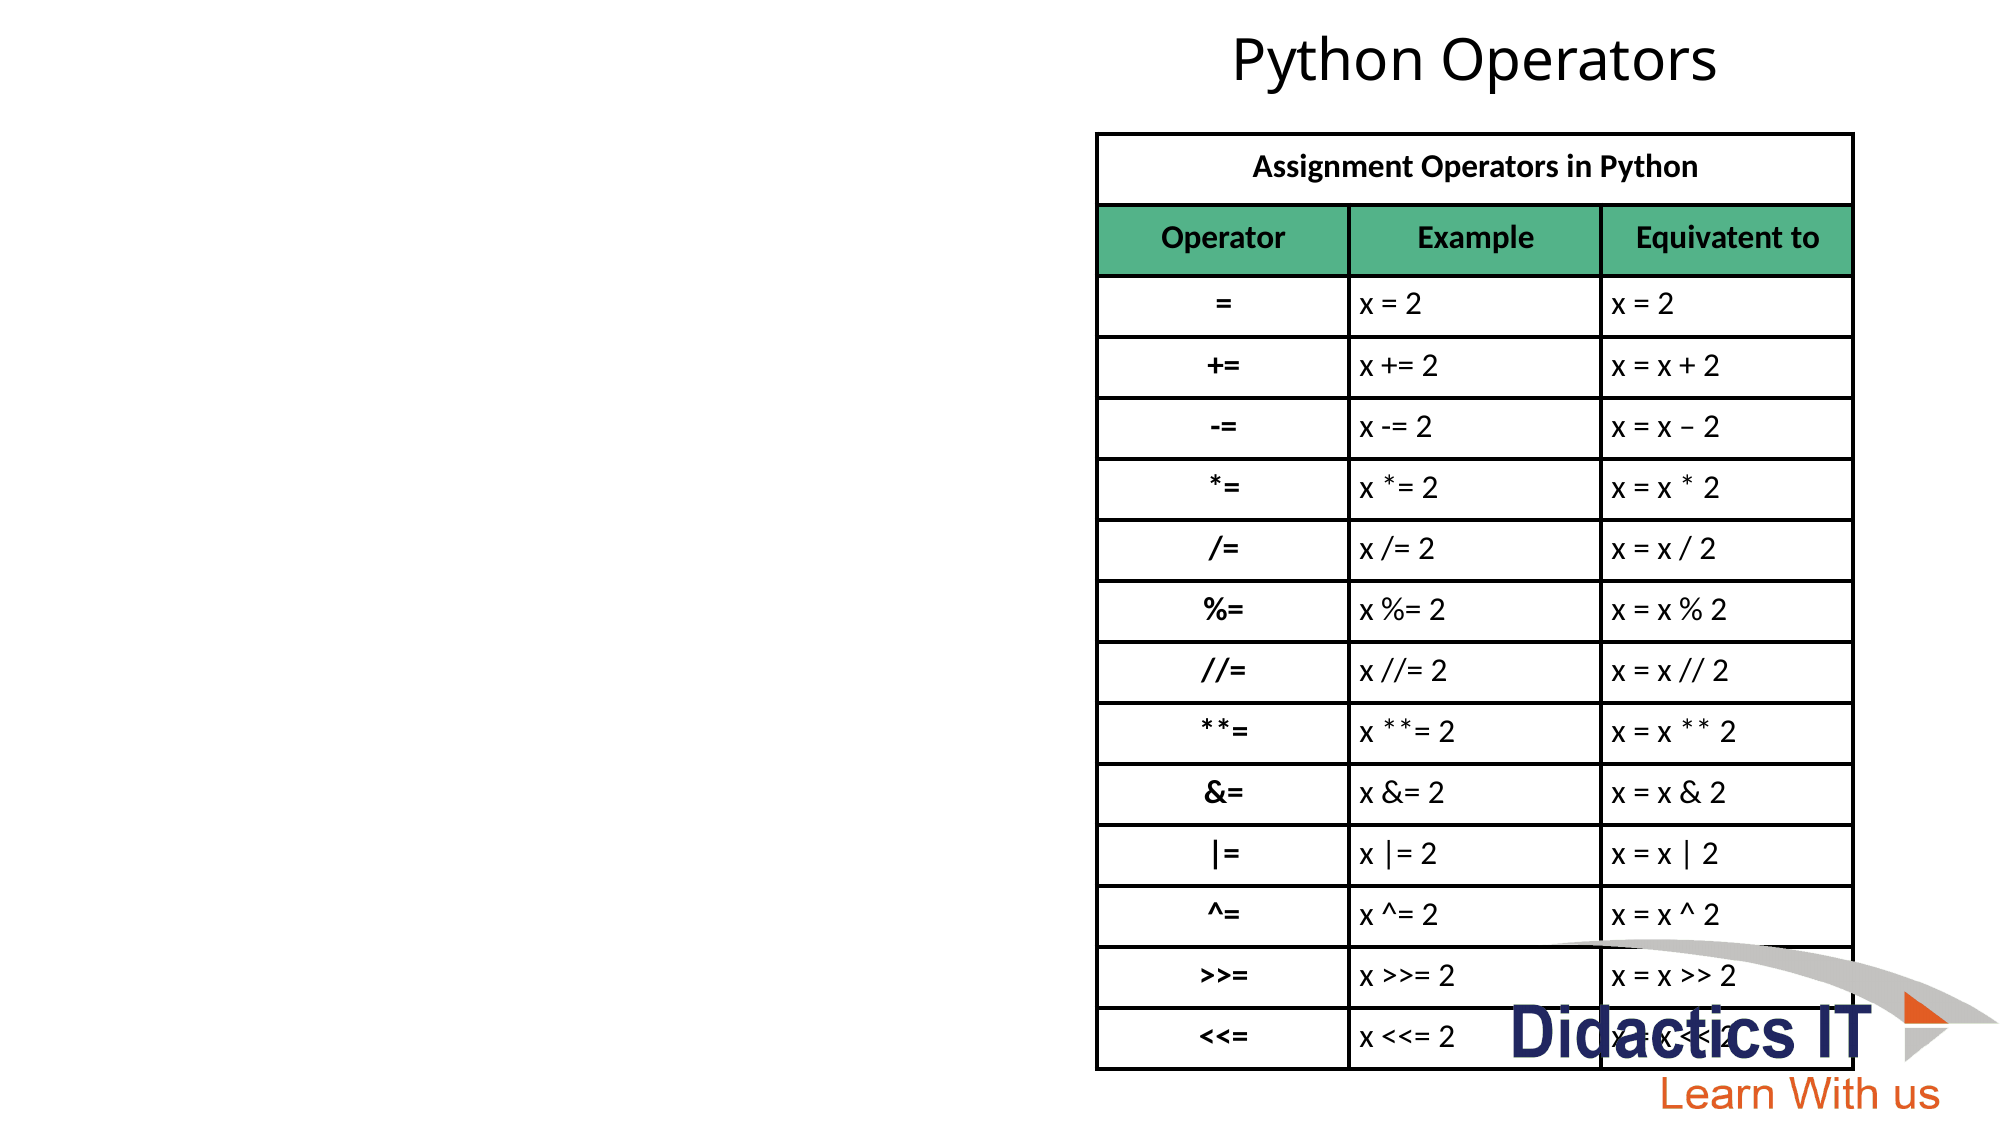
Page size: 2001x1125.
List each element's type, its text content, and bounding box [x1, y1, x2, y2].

table_cell //= [1099, 644, 1347, 701]
table_cell x ^= 2 [1351, 888, 1599, 945]
table_cell = [1099, 278, 1347, 335]
picture [1513, 939, 2000, 1109]
table_cell &= [1099, 766, 1347, 823]
table_cell x <<= 2 [1351, 1010, 1513, 1067]
table_cell <<= [1099, 1010, 1347, 1067]
table_cell x = x ^ 2 [1603, 888, 1851, 939]
table_cell ^= [1099, 888, 1347, 945]
table_cell x = x // 2 [1603, 644, 1851, 701]
table_cell x = x / 2 [1603, 522, 1851, 579]
table_cell /= [1099, 522, 1347, 579]
table_cell x = x ** 2 [1603, 705, 1851, 762]
table_cell x = x % 2 [1603, 583, 1851, 640]
table_cell x **= 2 [1351, 705, 1599, 762]
table_cell x //= 2 [1351, 644, 1599, 701]
table_cell x -= 2 [1351, 400, 1599, 457]
table_cell x *= 2 [1351, 461, 1599, 518]
table_cell x %= 2 [1351, 583, 1599, 640]
table_cell x = x + 2 [1603, 339, 1851, 396]
text_box Python Operators [999, 22, 1950, 114]
table_cell x = 2 [1603, 278, 1851, 335]
table_cell x = x & 2 [1603, 766, 1851, 823]
table_cell **= [1099, 705, 1347, 762]
table_cell Operator [1099, 207, 1347, 274]
table_cell x = x | 2 [1603, 827, 1851, 884]
table_cell Equivatent to [1603, 207, 1851, 274]
table_cell >>= [1099, 949, 1347, 1006]
table_header Assignment Operators in Python [1099, 136, 1851, 203]
table_cell %= [1099, 583, 1347, 640]
table_cell x = x * 2 [1603, 461, 1851, 518]
table_cell x /= 2 [1351, 522, 1599, 579]
table_cell Example [1351, 207, 1599, 274]
table_cell x += 2 [1351, 339, 1599, 396]
table_cell *= [1099, 461, 1347, 518]
table_cell -= [1099, 400, 1347, 457]
table_cell x |= 2 [1351, 827, 1599, 884]
table_cell |= [1099, 827, 1347, 884]
table_cell x = x – 2 [1603, 400, 1851, 457]
table_cell x &= 2 [1351, 766, 1599, 823]
table_cell x >>= 2 [1351, 949, 1513, 1006]
table_cell x = 2 [1351, 278, 1599, 335]
table_cell += [1099, 339, 1347, 396]
